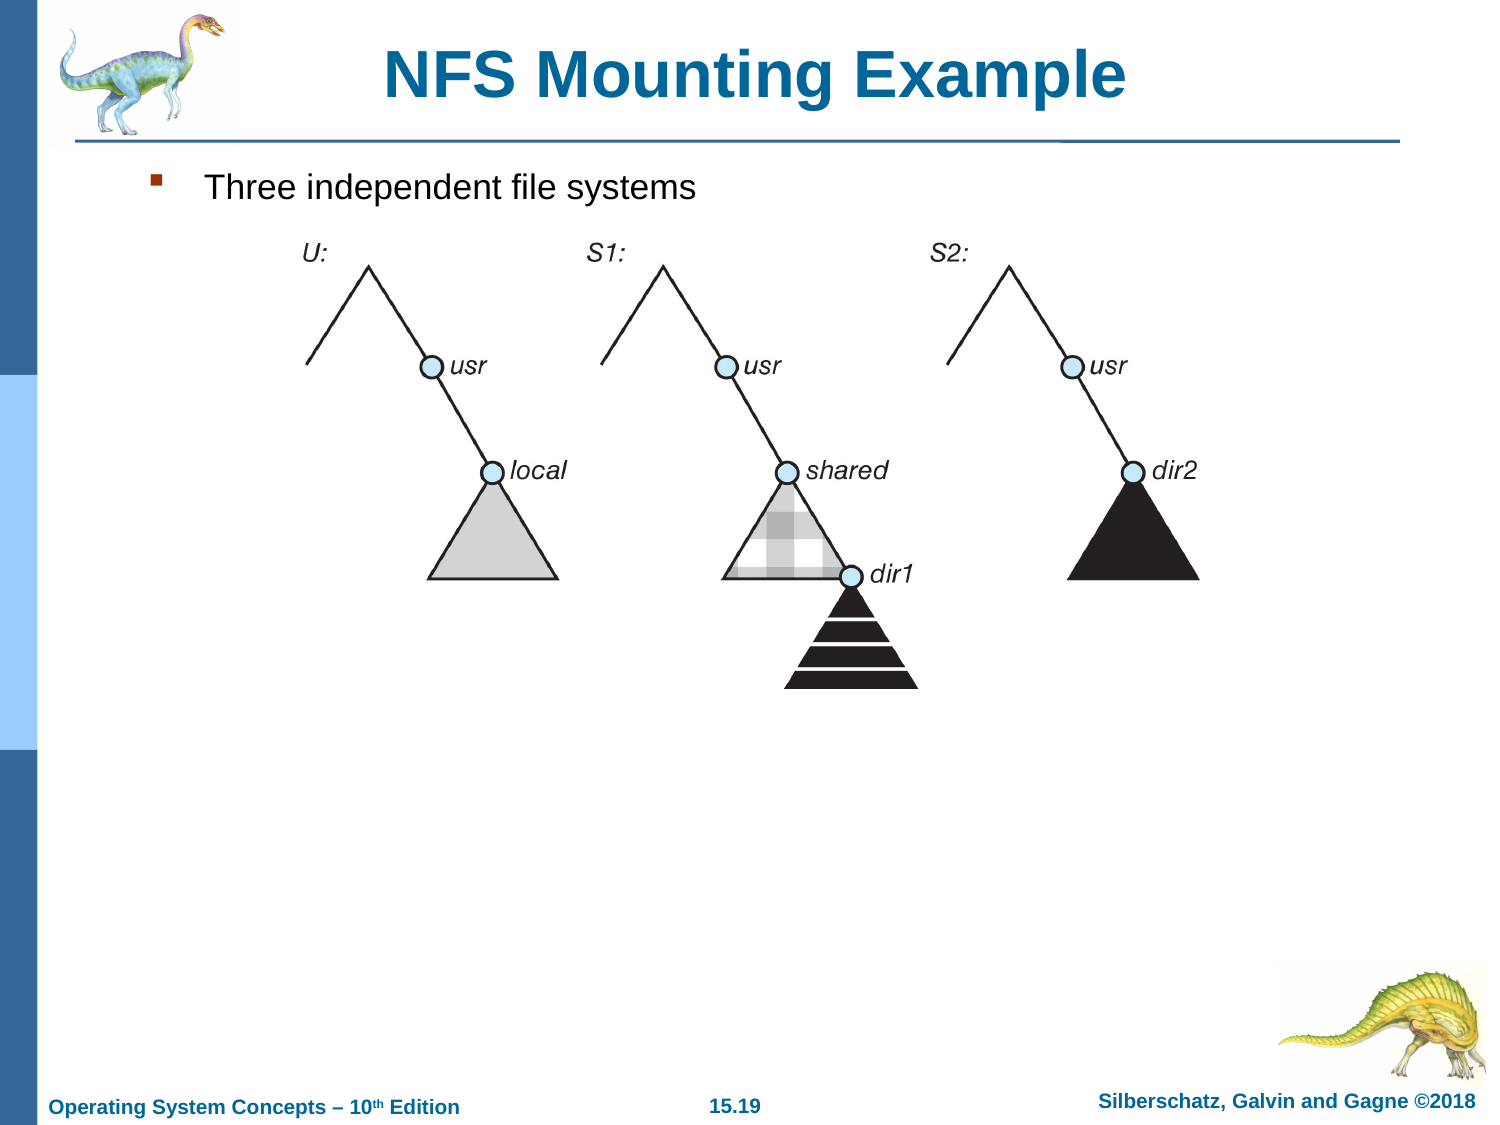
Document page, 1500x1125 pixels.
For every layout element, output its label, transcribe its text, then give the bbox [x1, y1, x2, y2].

picture [1275, 959, 1486, 1090]
picture [300, 240, 1201, 690]
title NFS Mounting Example [81, 24, 1432, 119]
list Three independent file systems [132, 156, 1301, 892]
picture [46, 0, 243, 149]
